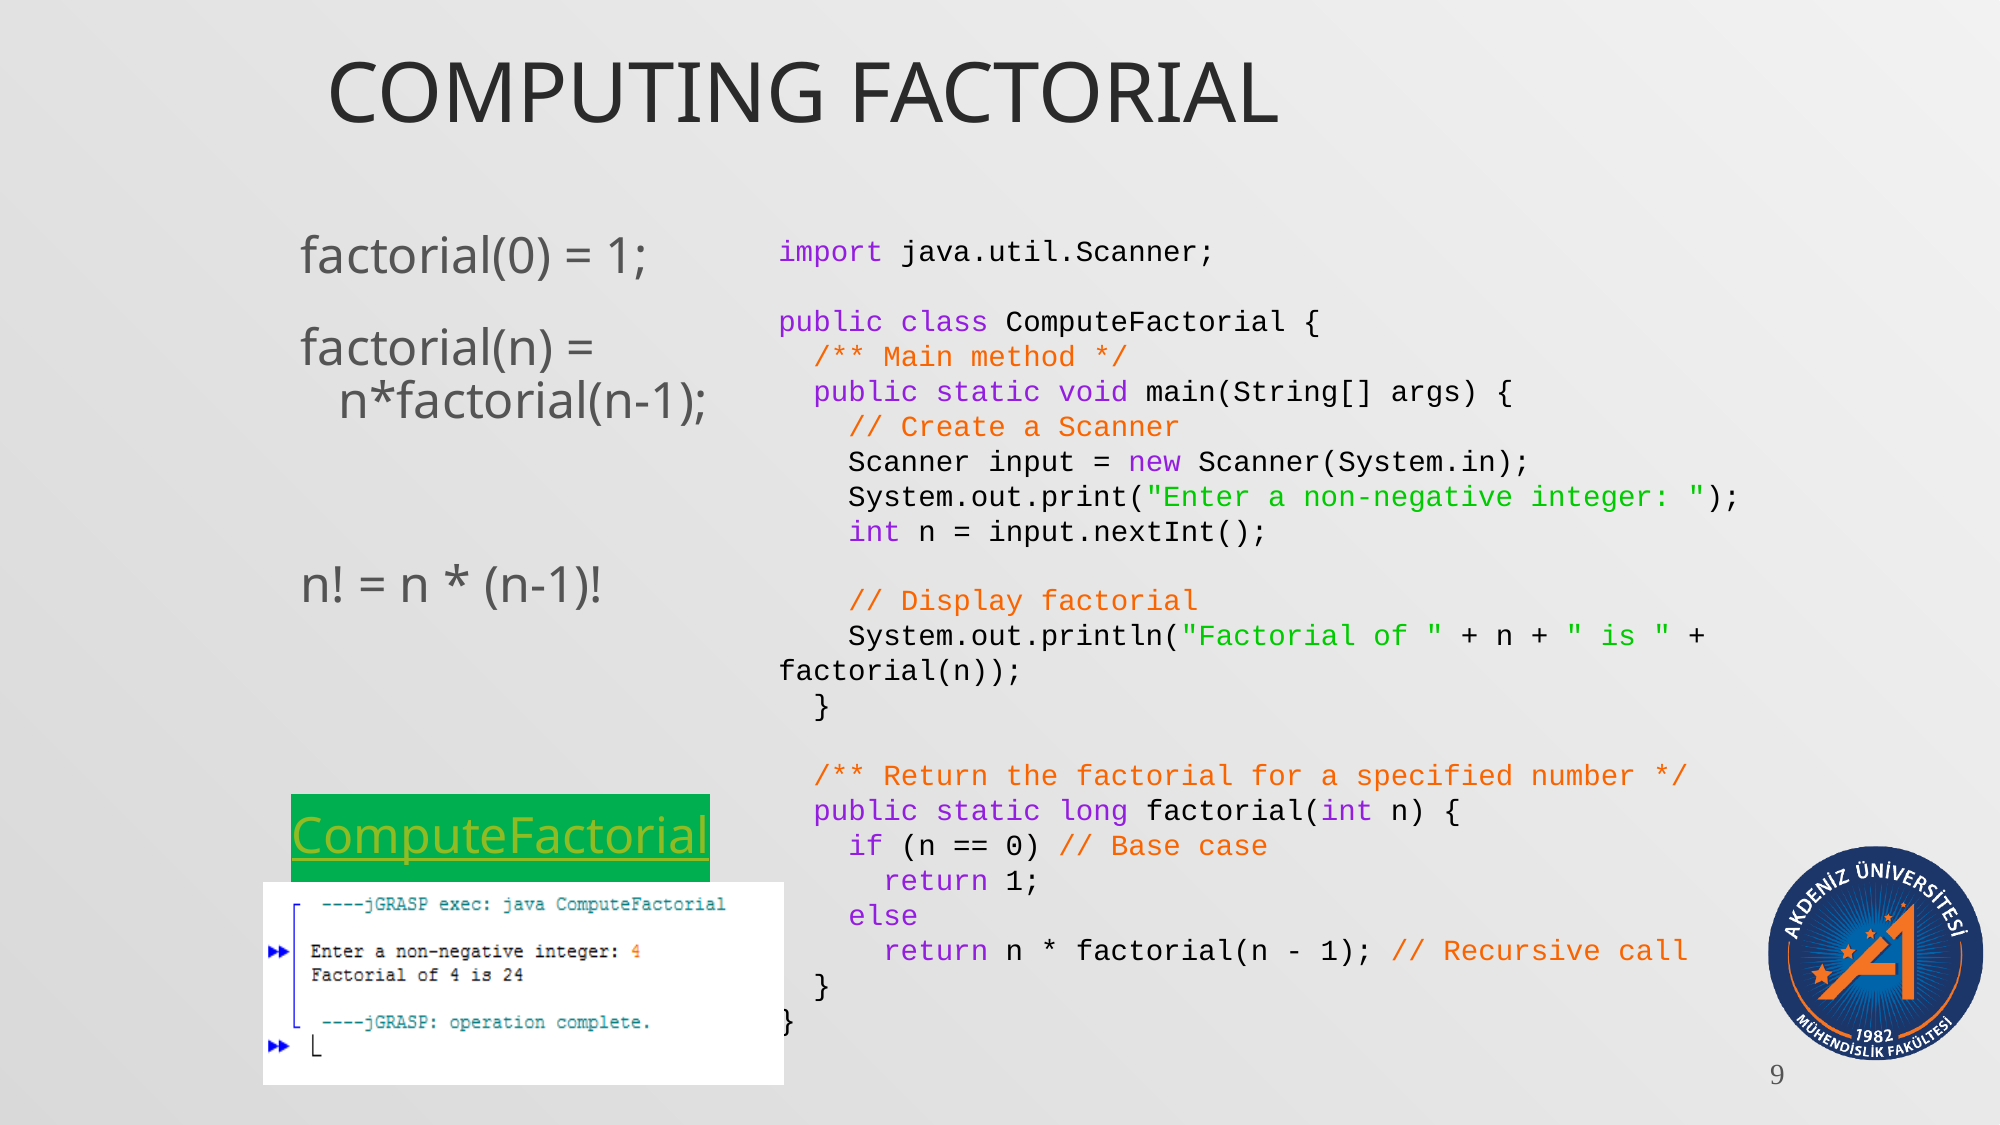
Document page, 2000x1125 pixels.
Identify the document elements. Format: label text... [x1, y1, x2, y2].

slide_number 9 [1612, 1057, 1800, 1088]
picture [263, 882, 784, 1085]
text_box import java.util.Scanner; public class ComputeFactorial { /** Main method */ public static void main(String[] args) { // Create a Scanner Scanner input = new Scanner(System.in); System.out.print("Enter a non-negative integer: "); int n = input.nextInt(); // Display factorial System.out.println("Factorial of " + n + " is " + factorial(n)); } /** Return the factorial for a specified number */ public static long factorial(int n) { if (n == 0) // Base case return 1; else return n * factorial(n - 1); // Recursive call } } [763, 224, 1774, 1044]
title Computing Factorial [311, 10, 1587, 148]
list factorial(0) = 1; factorial(n) = n*factorial(n-1); n! = n * (n-1)! [278, 222, 843, 846]
text_box ComputeFactorial [290, 794, 711, 882]
picture [1767, 843, 1985, 1061]
